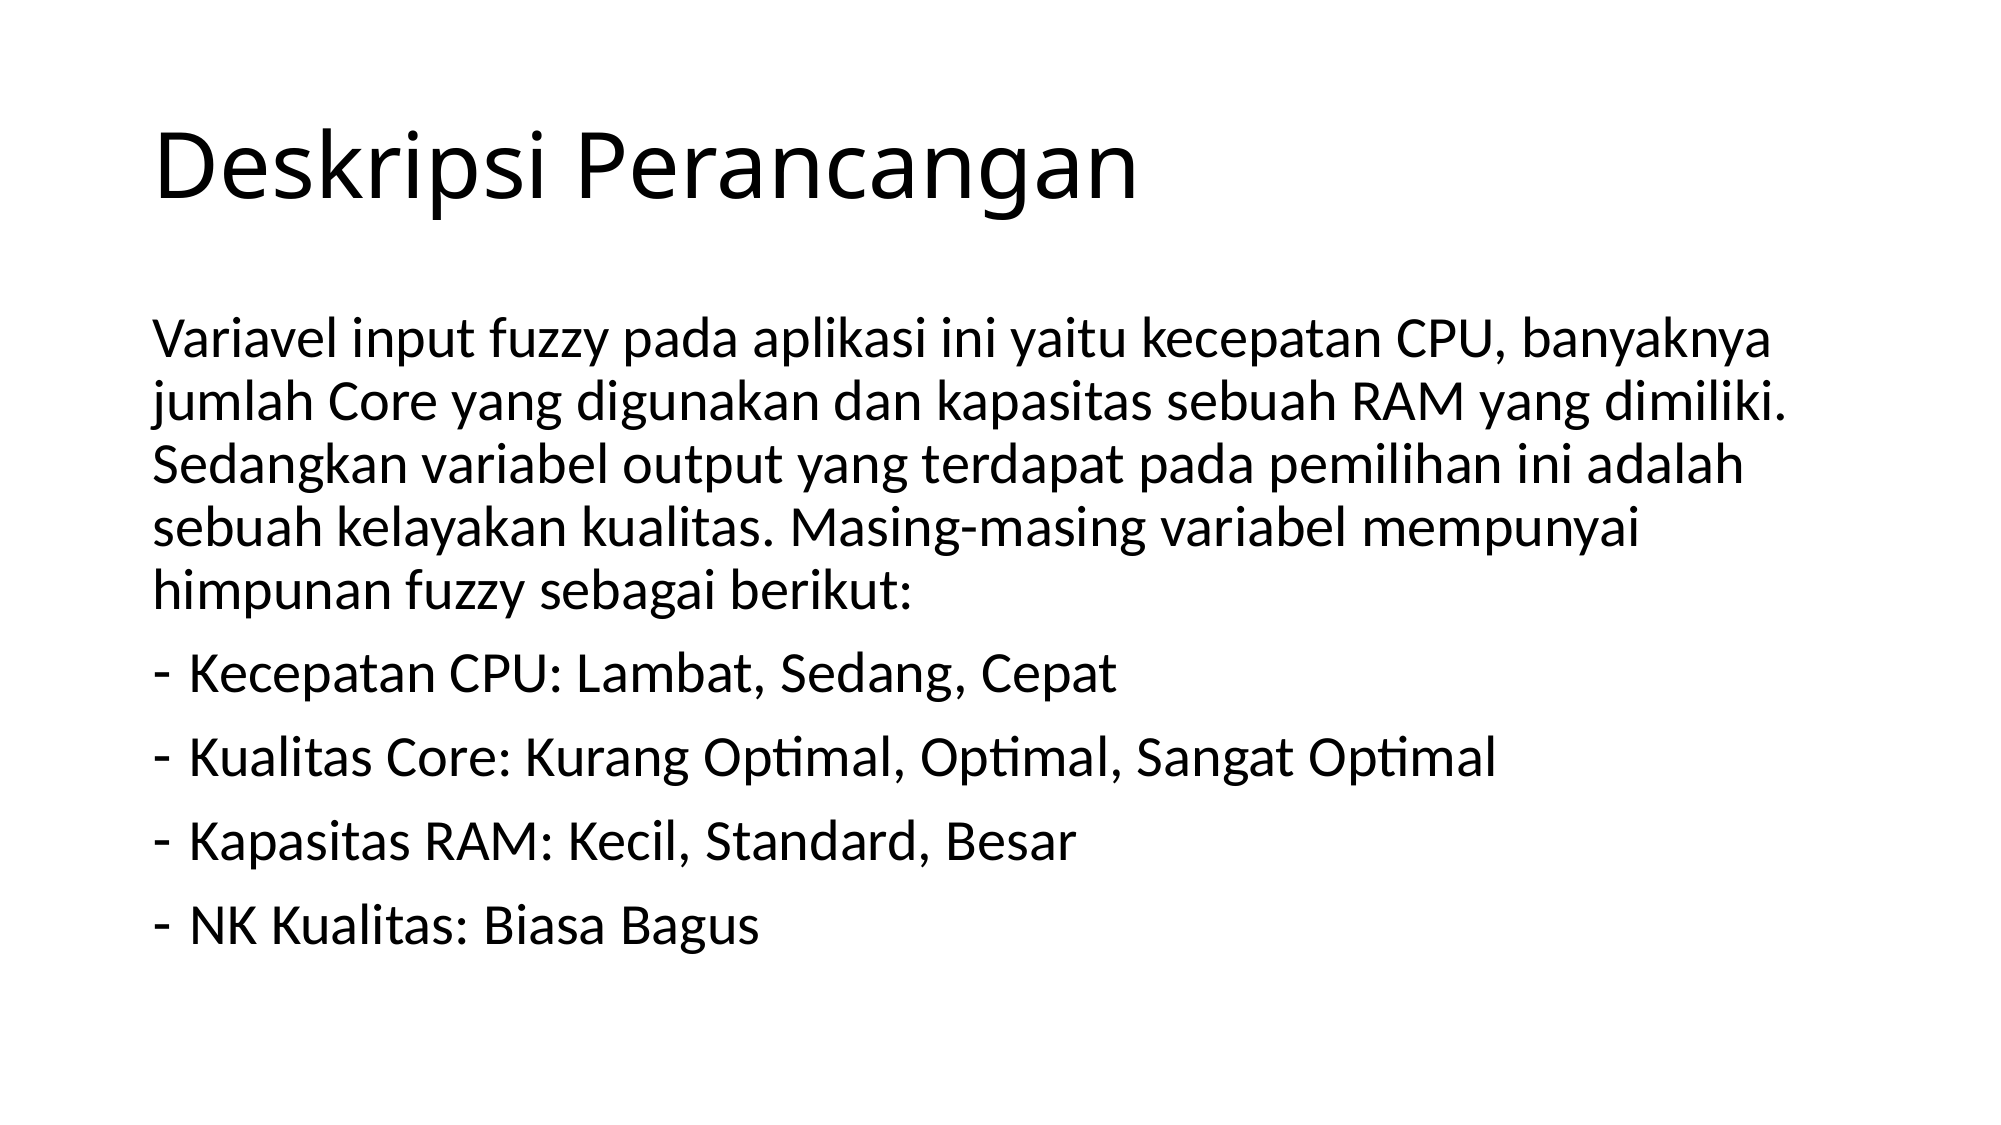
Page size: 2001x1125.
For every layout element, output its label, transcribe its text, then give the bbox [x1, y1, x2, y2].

list Variavel input fuzzy pada aplikasi ini yaitu kecepatan CPU, banyaknya jumlah Core yang digunakan dan kapasitas sebuah RAM yang dimiliki. Sedangkan variabel output yang terdapat pada pemilihan ini adalah sebuah kelayakan kualitas. Masing-masing variabel mempunyai himpunan fuzzy sebagai berikut: Kecepatan CPU: Lambat, Sedang, Cepat Kualitas Core: Kurang Optimal, Optimal, Sangat Optimal Kapasitas RAM: Kecil, Standard, Besar NK Kualitas: Biasa Bagus [137, 299, 1863, 1014]
title Deskripsi Perancangan [137, 59, 1863, 278]
